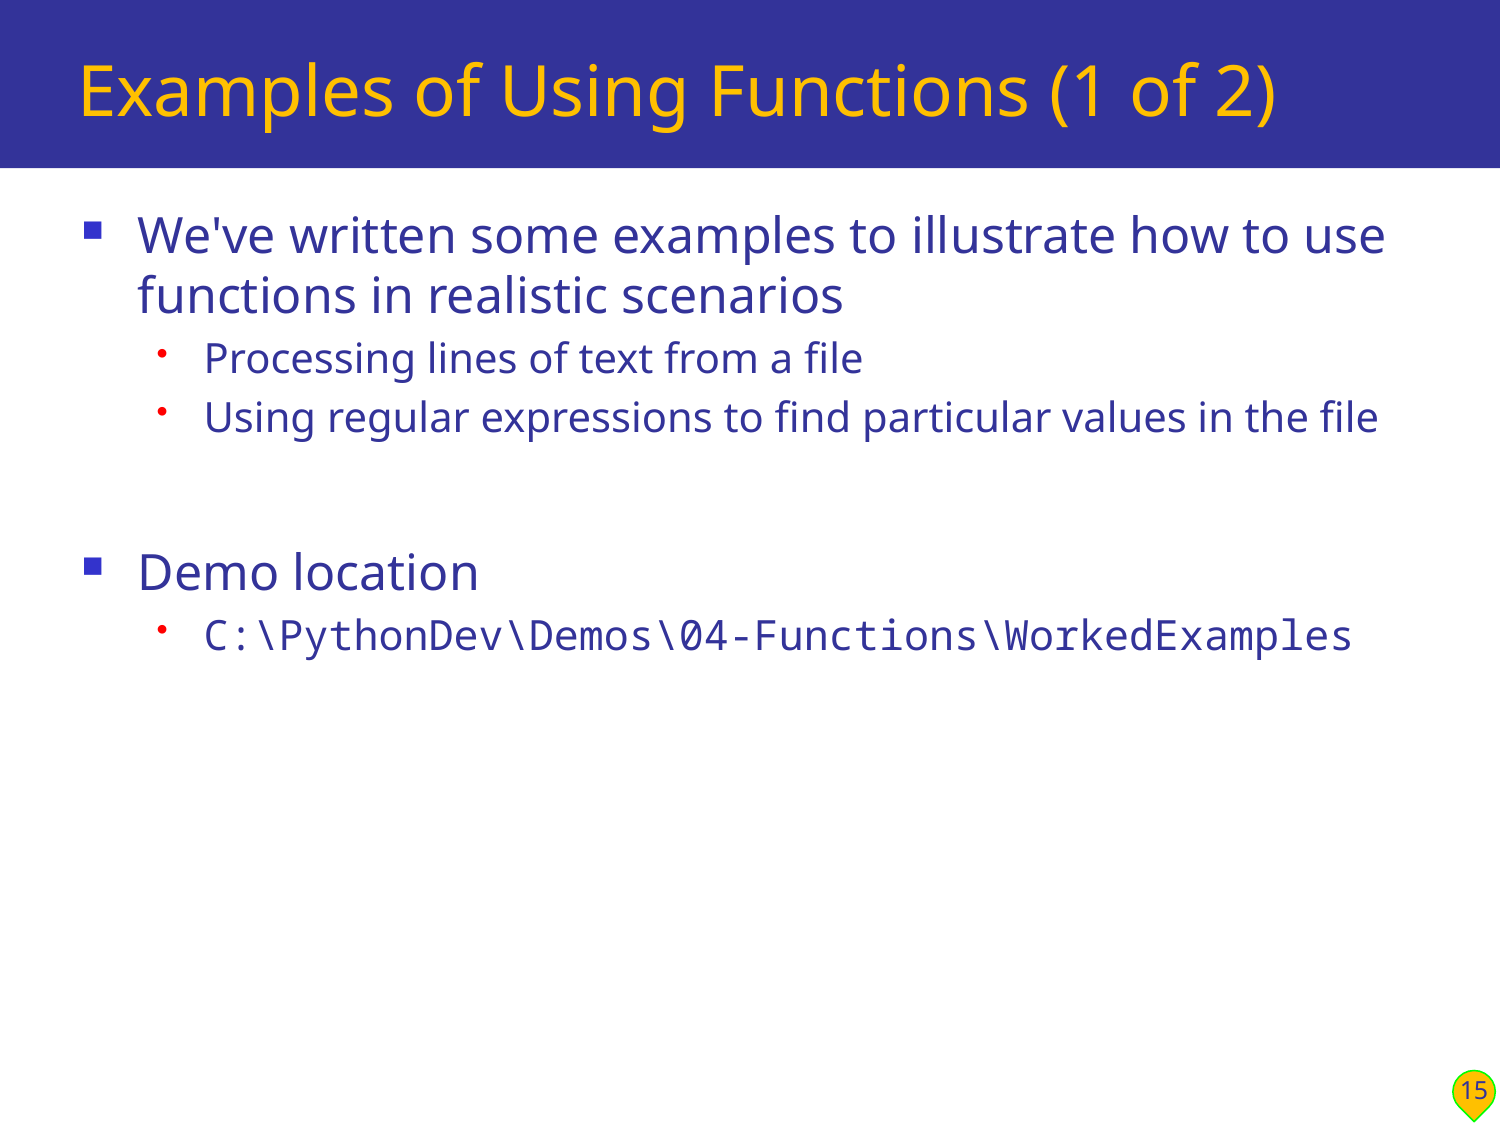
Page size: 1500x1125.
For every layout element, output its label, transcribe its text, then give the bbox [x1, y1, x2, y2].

list We've written some examples to illustrate how to use functions in realistic scenarios Processing lines of text from a file Using regular expressions to find particular values in the file Demo location C:\PythonDev\Demos\04-Functions\WorkedExamples [66, 196, 1460, 1007]
footer 15 [1431, 1040, 1500, 1117]
title Examples of Using Functions (1 of 2) [61, 24, 1465, 139]
